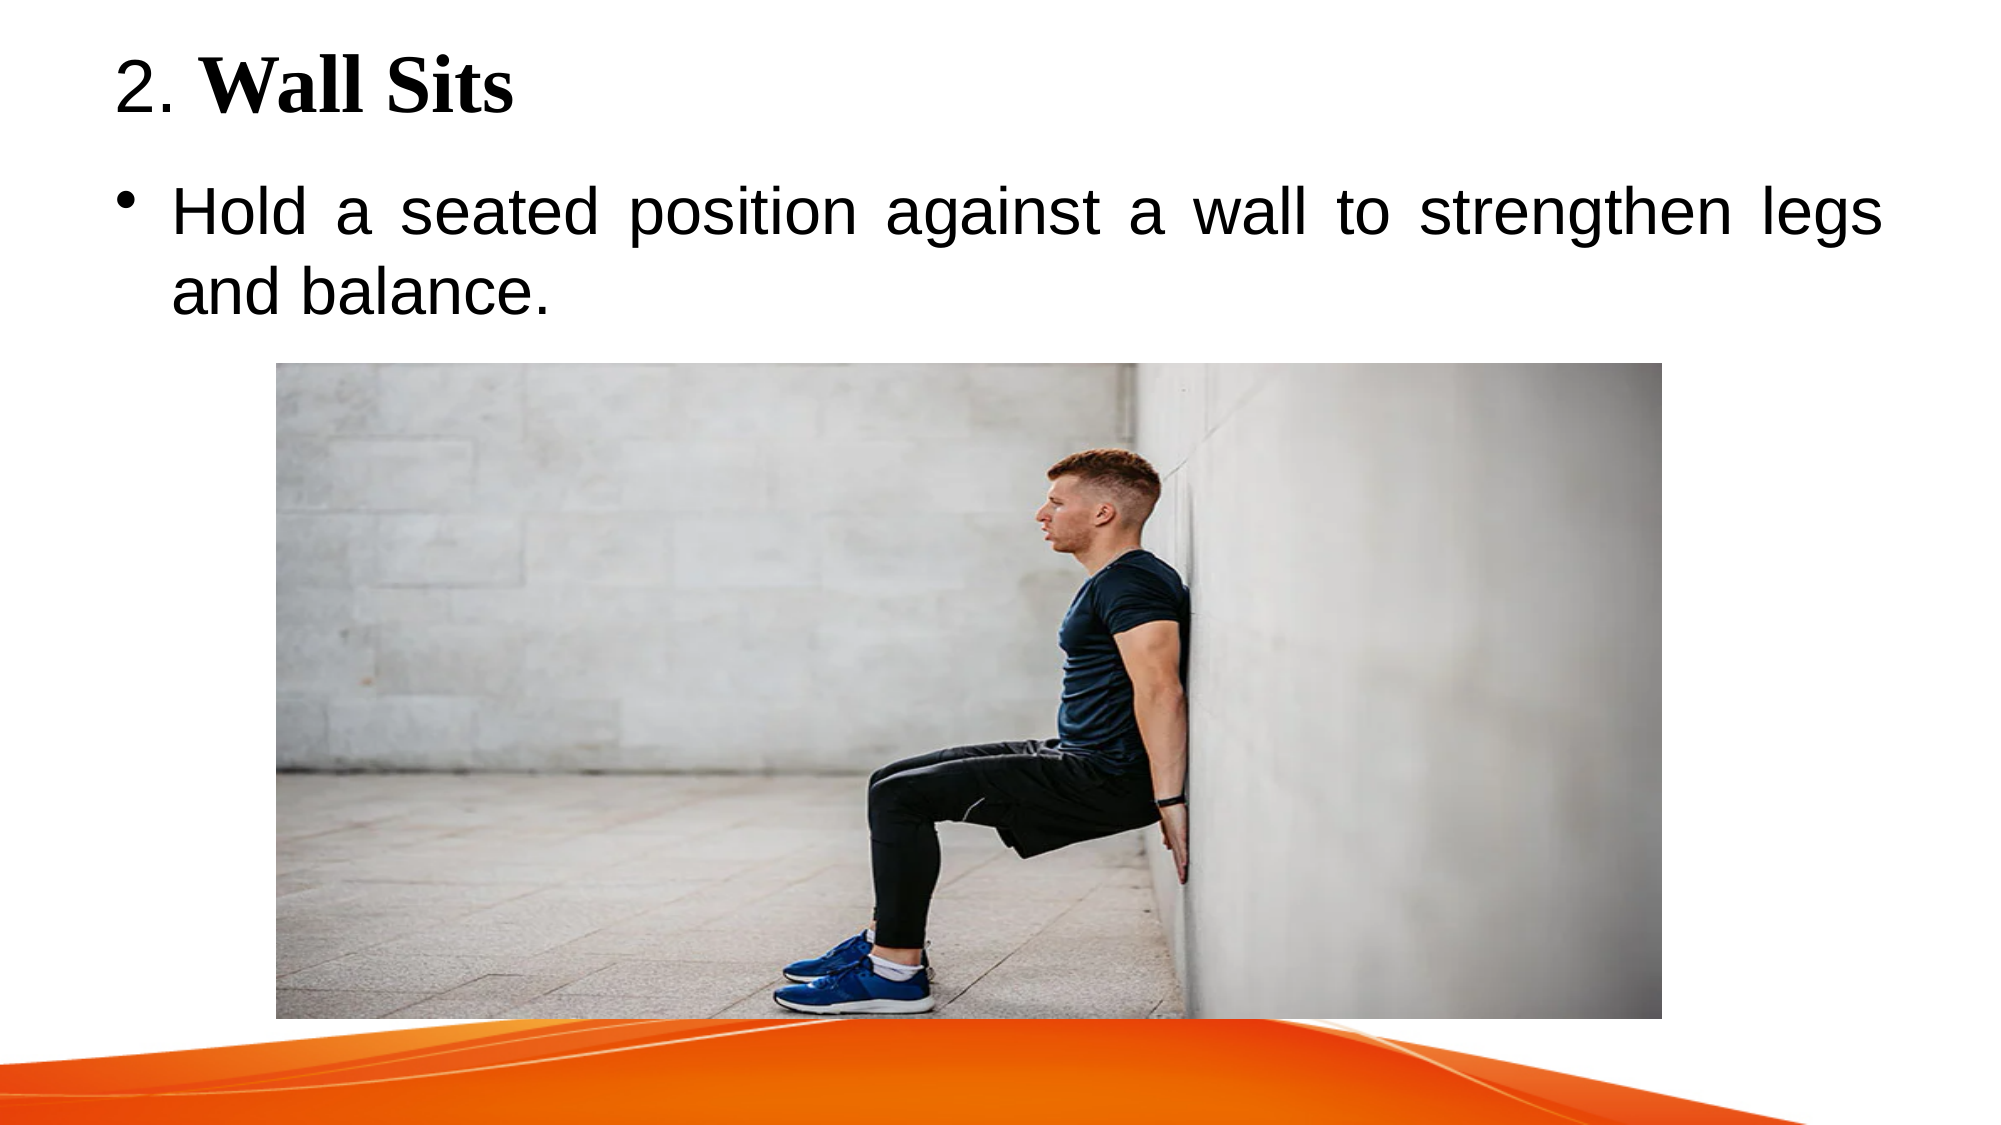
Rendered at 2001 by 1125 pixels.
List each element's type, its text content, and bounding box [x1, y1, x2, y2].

list Hold a seated position against a wall to strengthen legs and balance. [99, 160, 1901, 973]
picture [0, 0, 2000, 1125]
title 2. Wall Sits [99, 30, 1901, 127]
